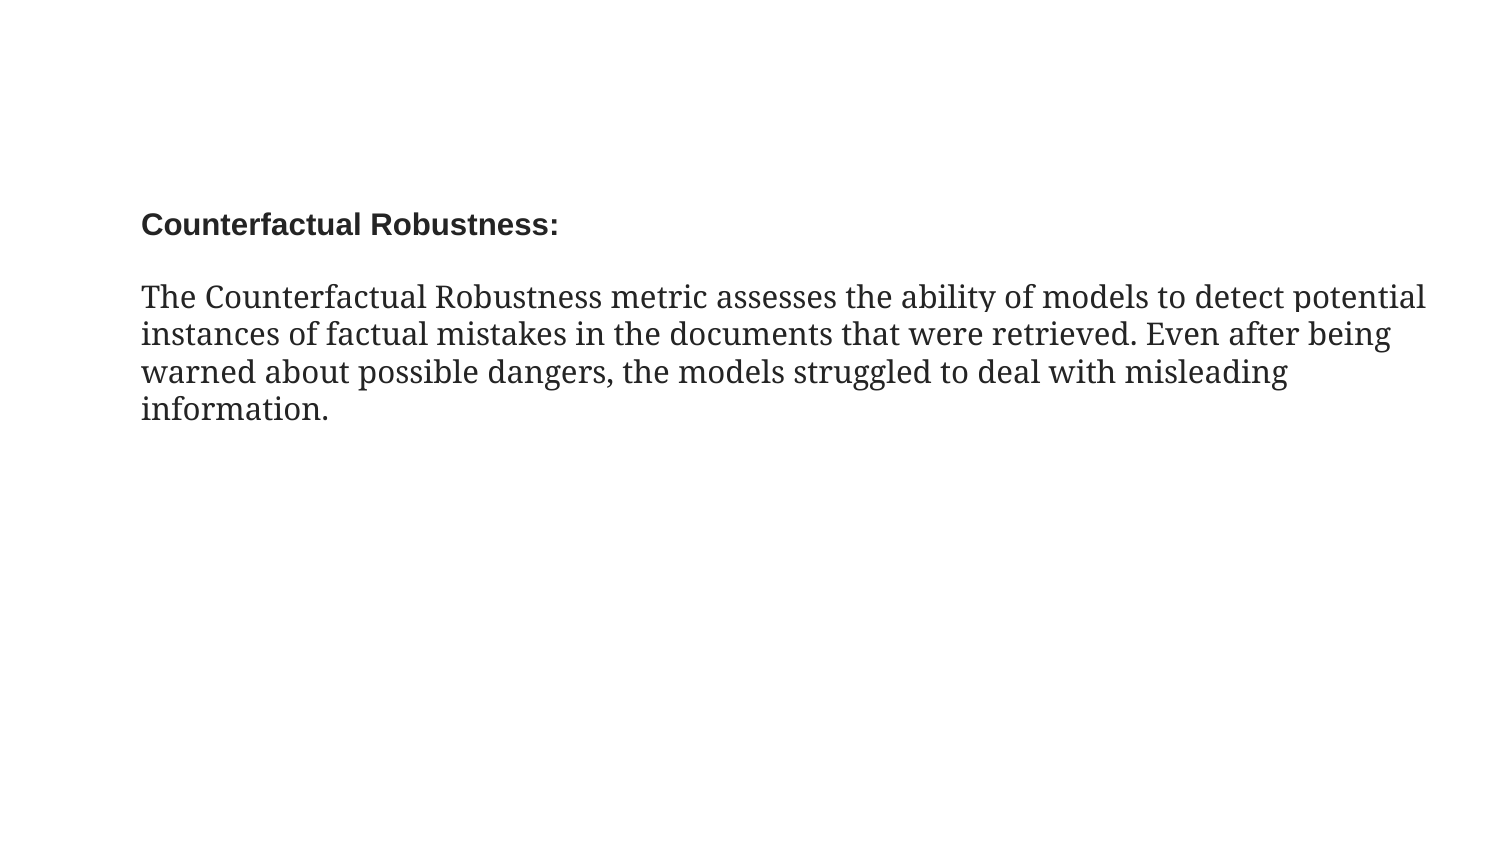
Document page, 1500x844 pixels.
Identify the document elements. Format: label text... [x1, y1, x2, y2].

list Counterfactual Robustness: The Counterfactual Robustness metric assesses the ability of models to detect potential instances of factual mistakes in the documents that were retrieved. Even after being warned about possible dangers, the models struggled to deal with misleading information. [51, 189, 1449, 750]
